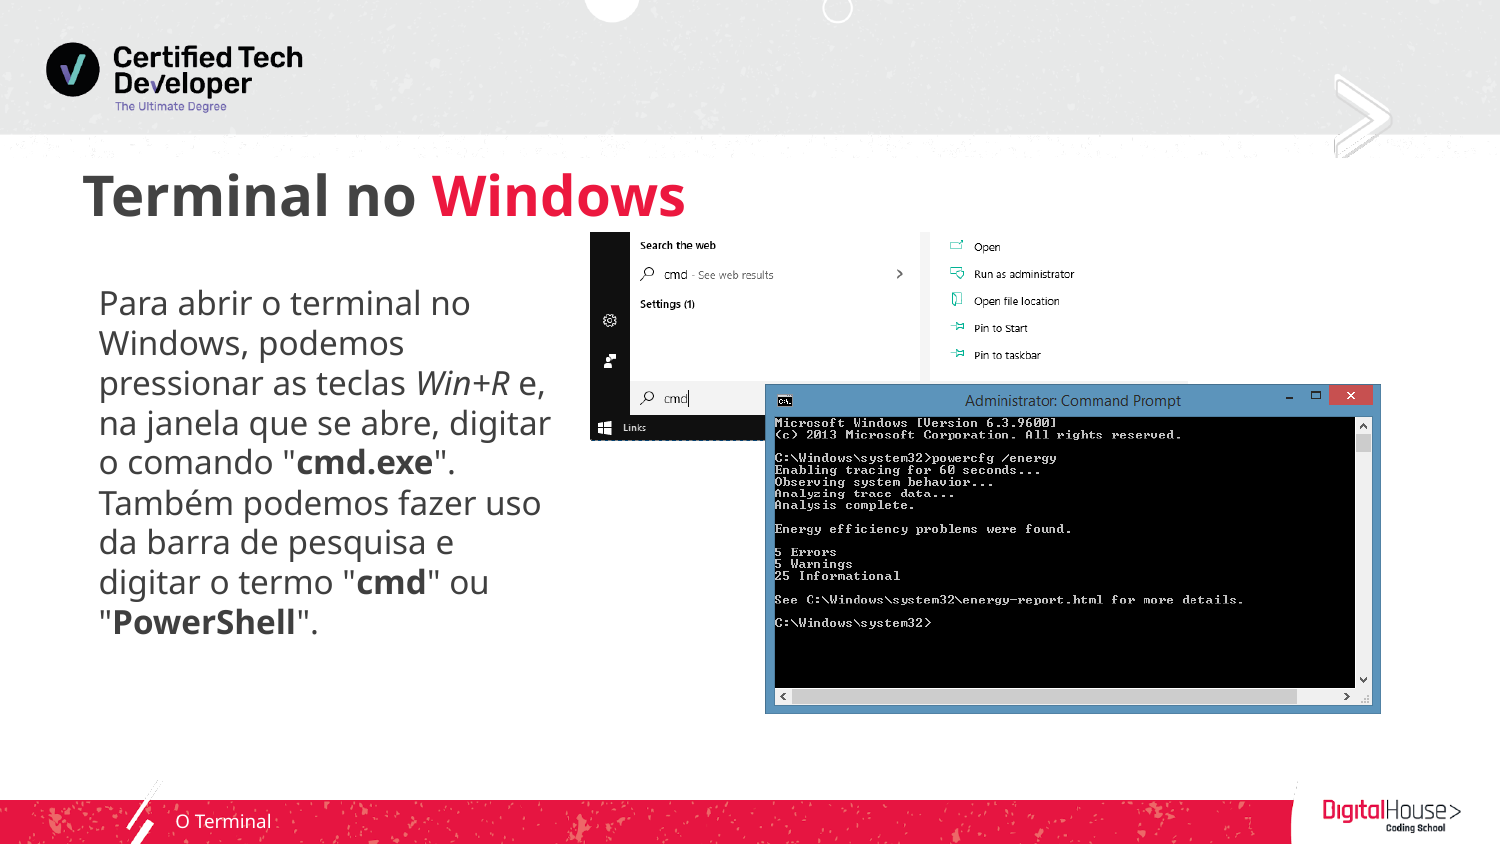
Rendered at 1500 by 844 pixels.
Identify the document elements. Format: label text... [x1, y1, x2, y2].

picture [0, 780, 1500, 844]
text_box Para abrir o terminal no Windows, podemos pressionar as teclas Win+R e, na janela que se abre, digitar o comando "cmd.exe". Também podemos fazer uso da barra de pesquisa e digitar o termo "cmd" ou "PowerShell". [83, 267, 577, 704]
picture [589, 231, 1381, 714]
picture [0, 0, 1500, 158]
text_box Terminal no Windows [67, 140, 1332, 243]
